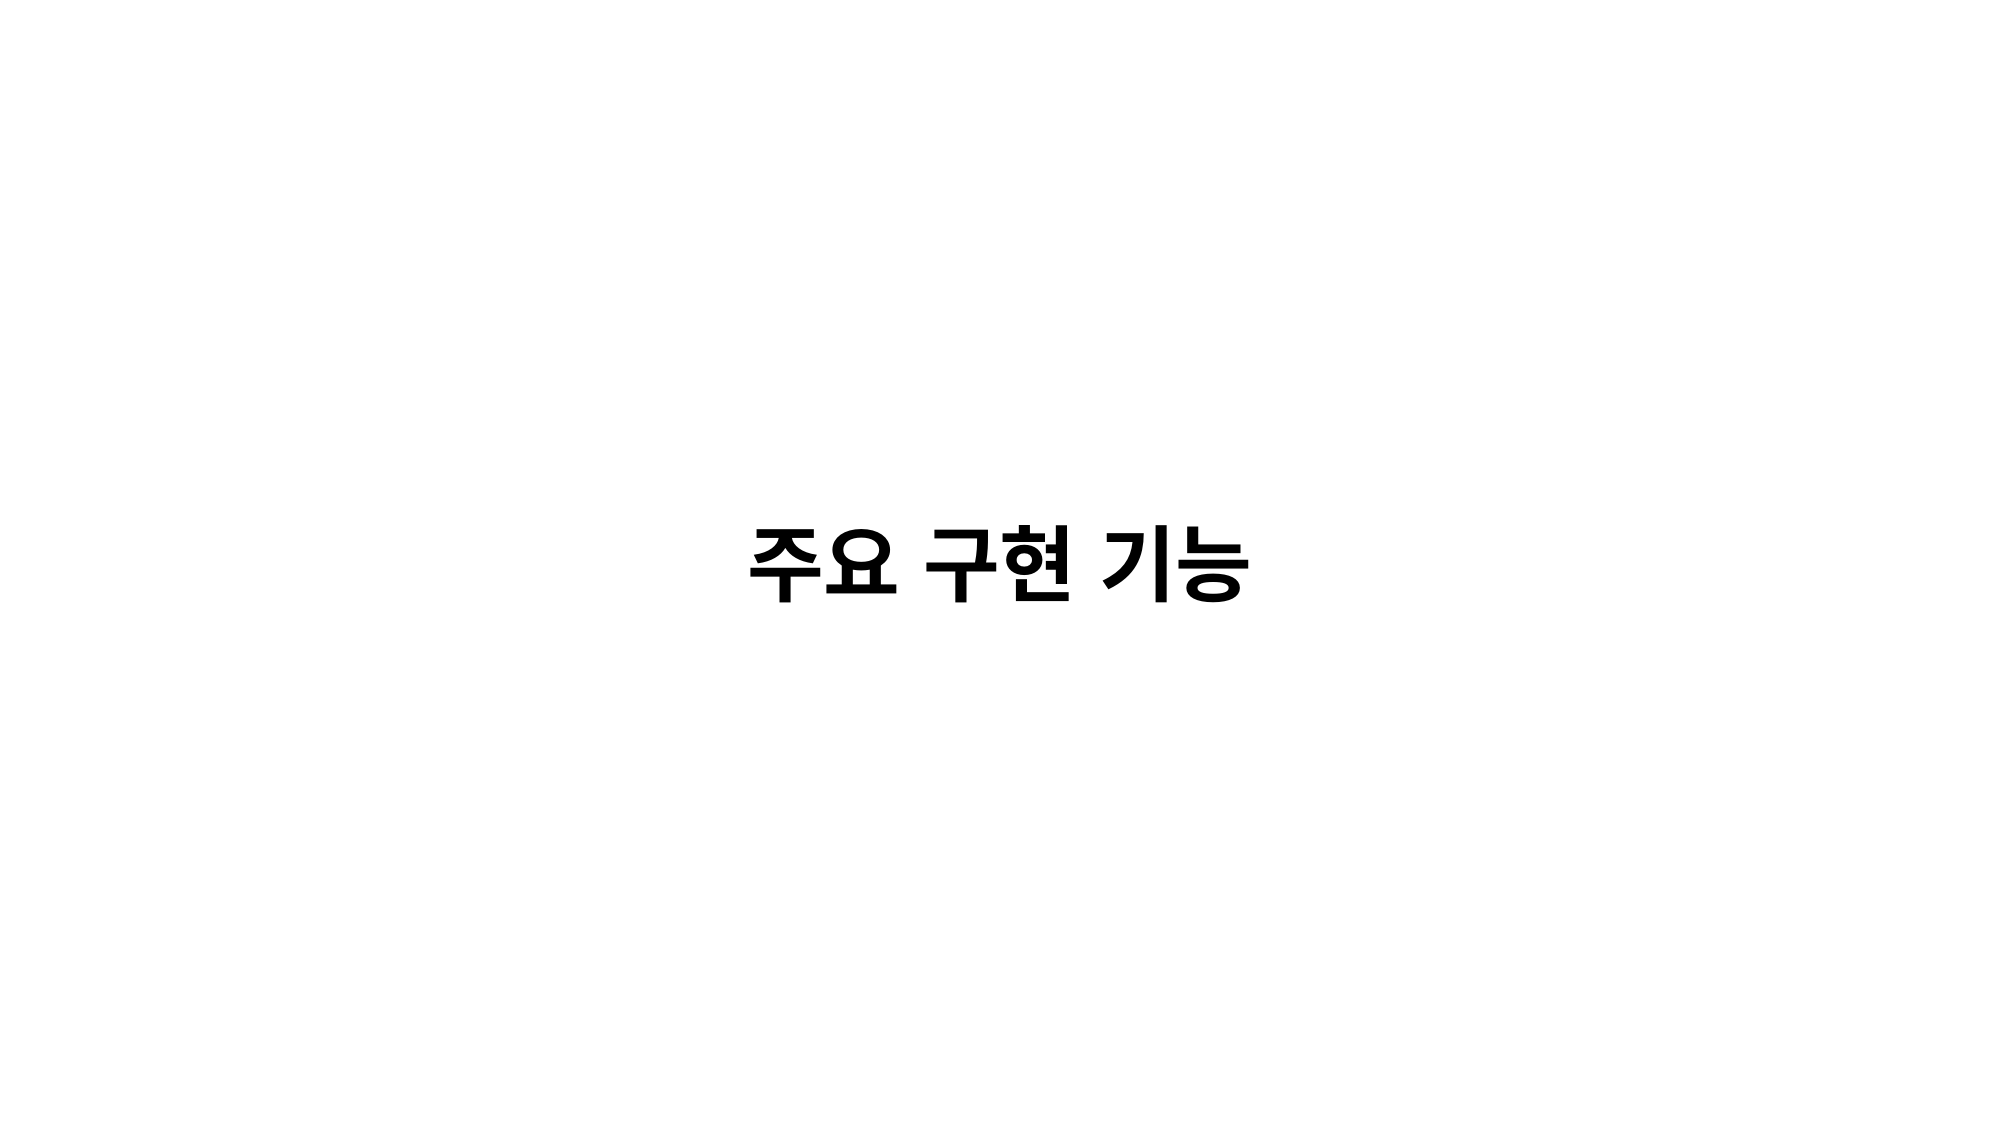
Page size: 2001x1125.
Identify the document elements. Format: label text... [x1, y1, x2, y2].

text_box 주요 구현 기능 [588, 504, 1412, 620]
